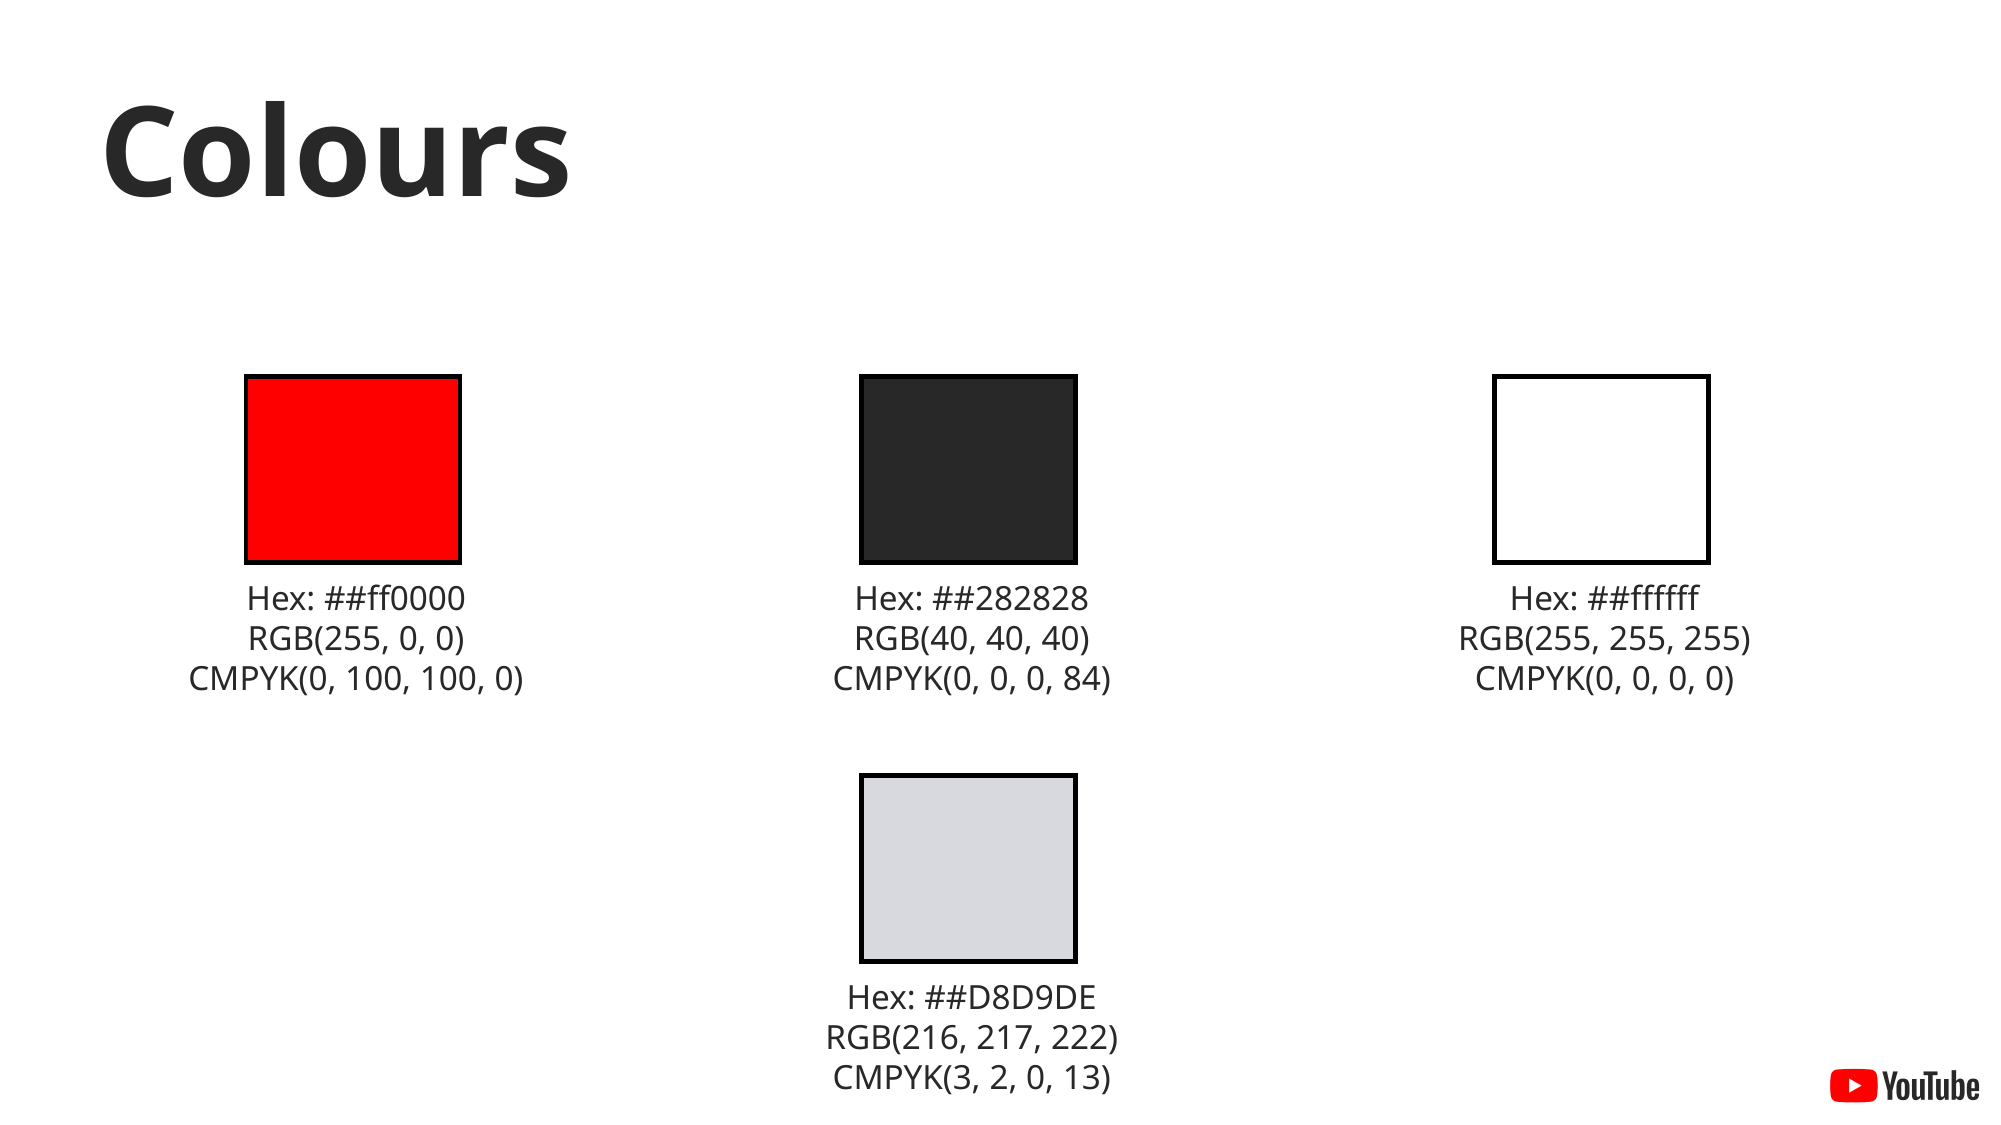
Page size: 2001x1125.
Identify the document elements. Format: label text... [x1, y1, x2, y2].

text_box Colours [84, 64, 1169, 229]
picture [1824, 1062, 1986, 1106]
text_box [751, 775, 1193, 1106]
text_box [1384, 376, 1825, 707]
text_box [751, 376, 1193, 707]
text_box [135, 376, 577, 707]
